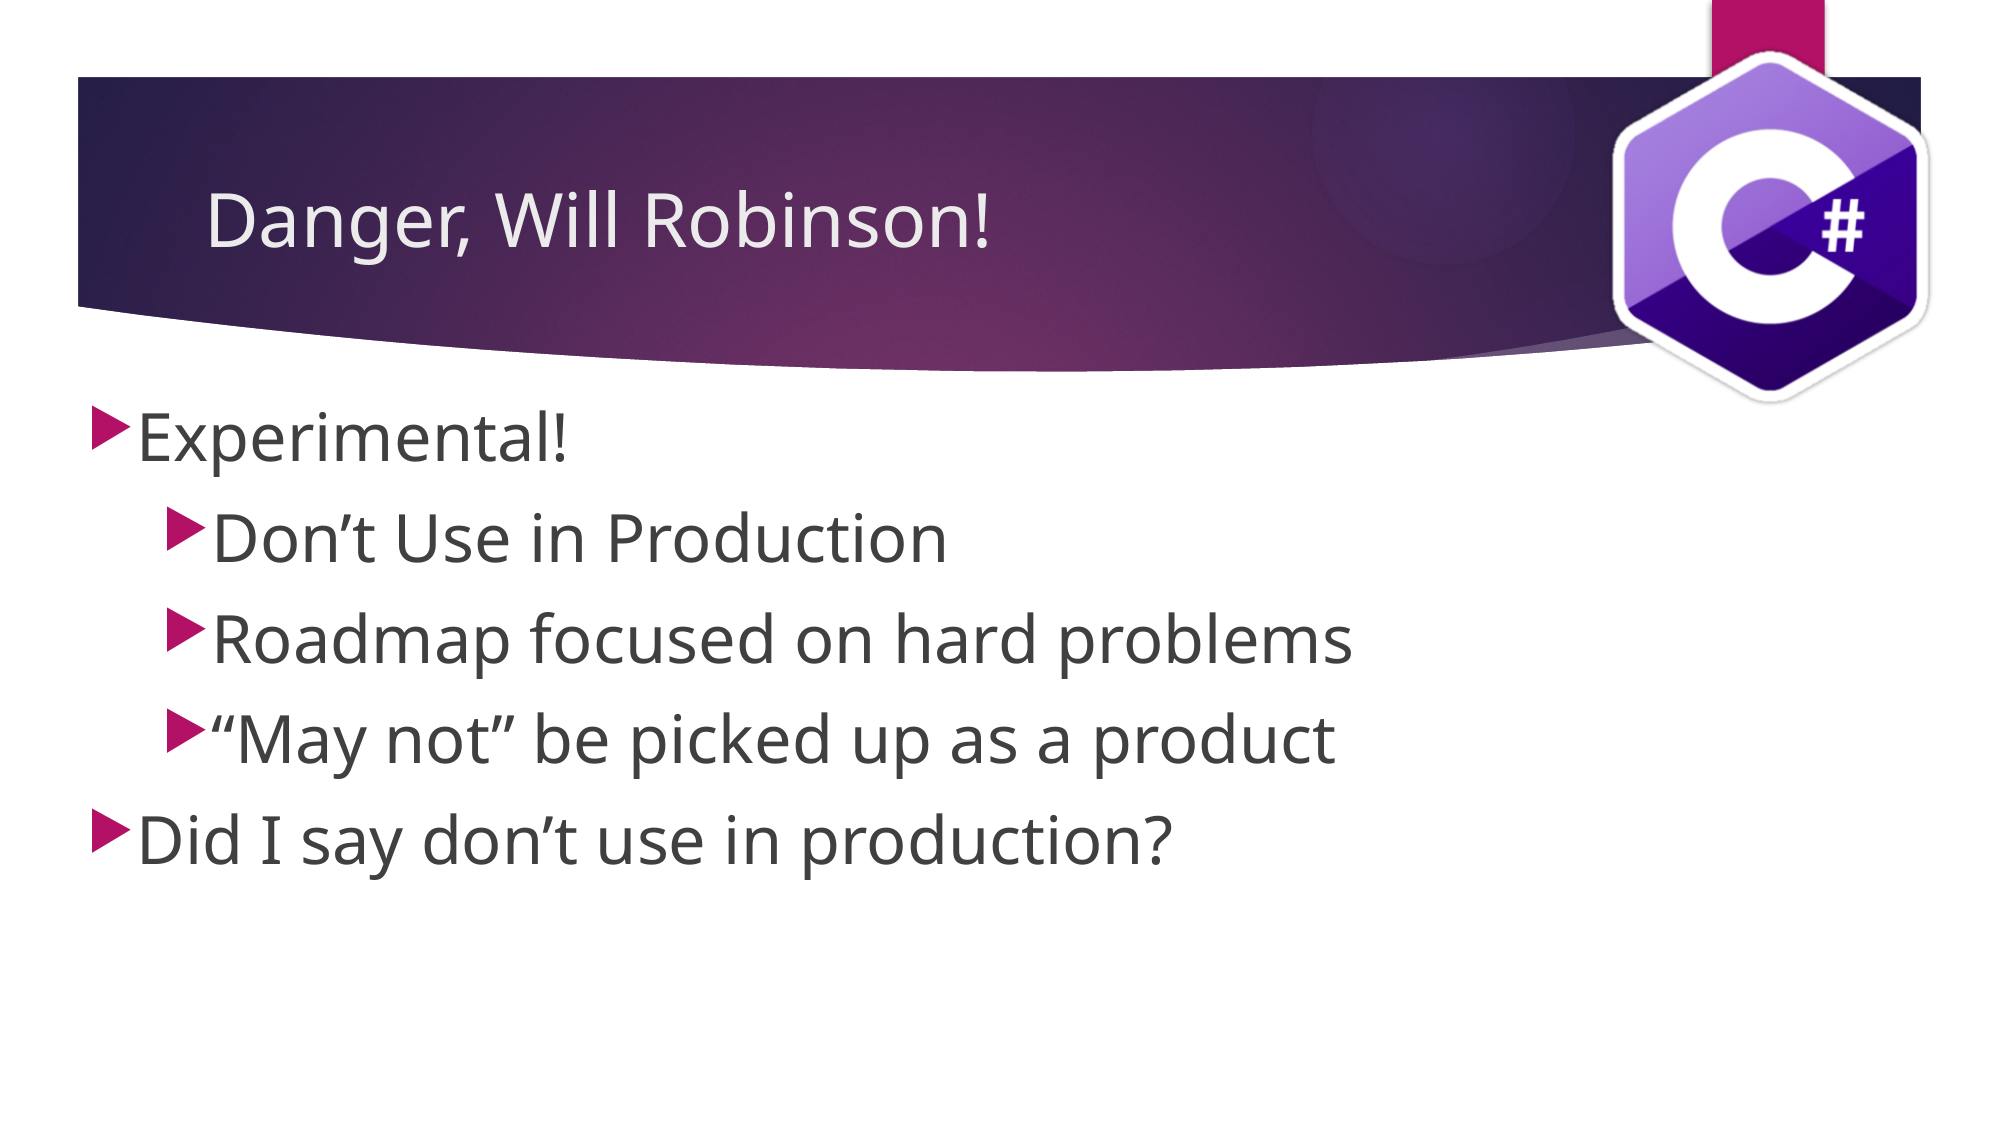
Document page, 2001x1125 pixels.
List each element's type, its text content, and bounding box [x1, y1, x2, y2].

text_box Experimental! Don’t Use in Production Roadmap focused on hard problems “May not” be picked up as a product Did I say don’t use in production? [72, 387, 1931, 987]
title Danger, Will Robinson! [189, 159, 1573, 276]
picture [1579, 43, 1961, 410]
